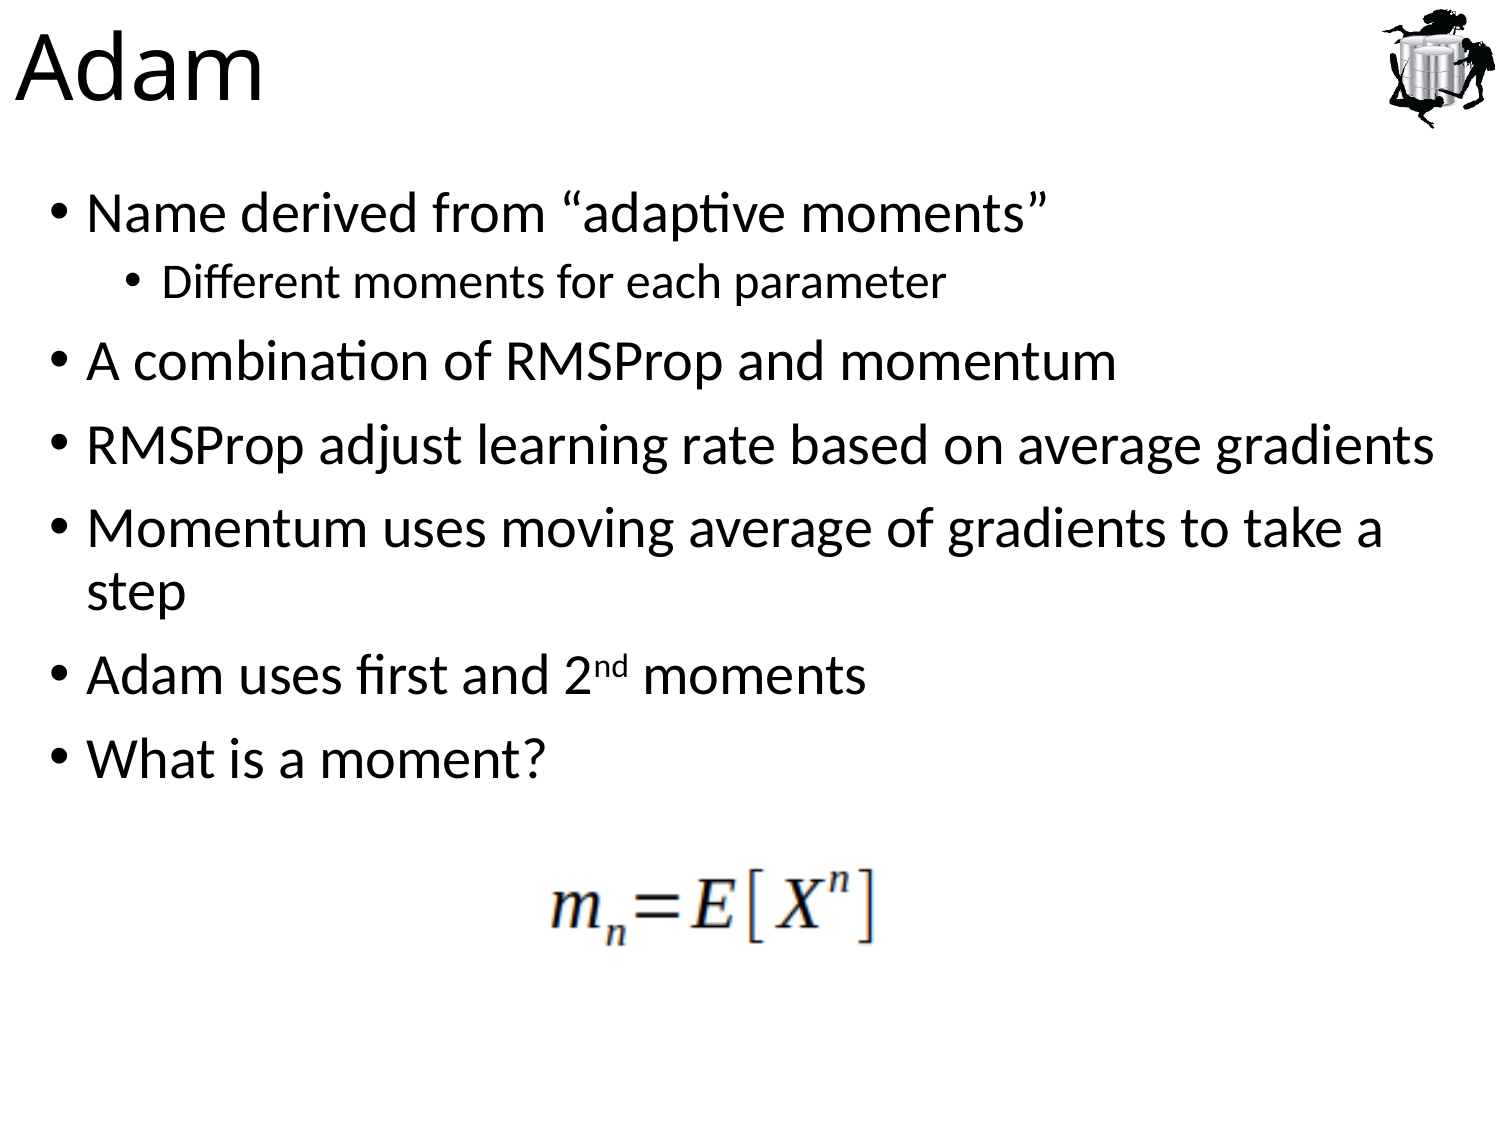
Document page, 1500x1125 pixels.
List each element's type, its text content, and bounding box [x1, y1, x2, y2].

title Adam [0, 5, 1377, 137]
picture [535, 852, 900, 983]
picture [1377, 5, 1498, 131]
list Name derived from “adaptive moments” Different moments for each parameter A combination of RMSProp and momentum RMSProp adjust learning rate based on average gradients Momentum uses moving average of gradients to take a step Adam uses first and 2nd moments What is a moment? [34, 174, 1482, 1105]
